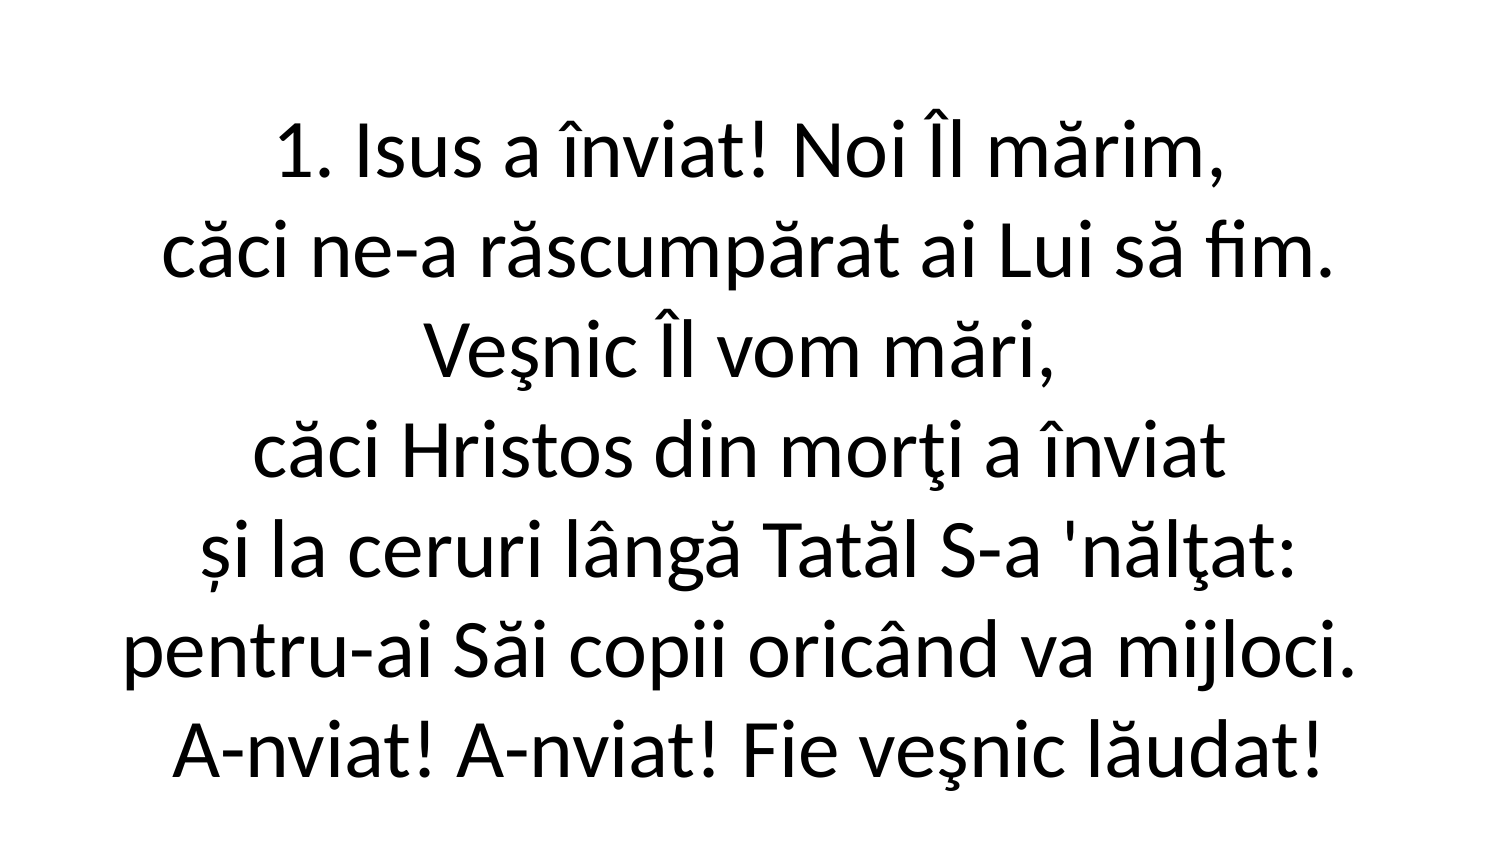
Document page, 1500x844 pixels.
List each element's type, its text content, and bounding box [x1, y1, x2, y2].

text_box 1. Isus a înviat! Noi Îl mărim, căci ne-a răscumpărat ai Lui să fim. Veşnic Îl vom mări, căci Hristos din morţi a înviat și la ceruri lângă Tatăl S-a 'nălţat: pentru-ai Săi copii oricând va mijloci. A-nviat! A-nviat! Fie veşnic lăudat! [106, 42, 1394, 802]
